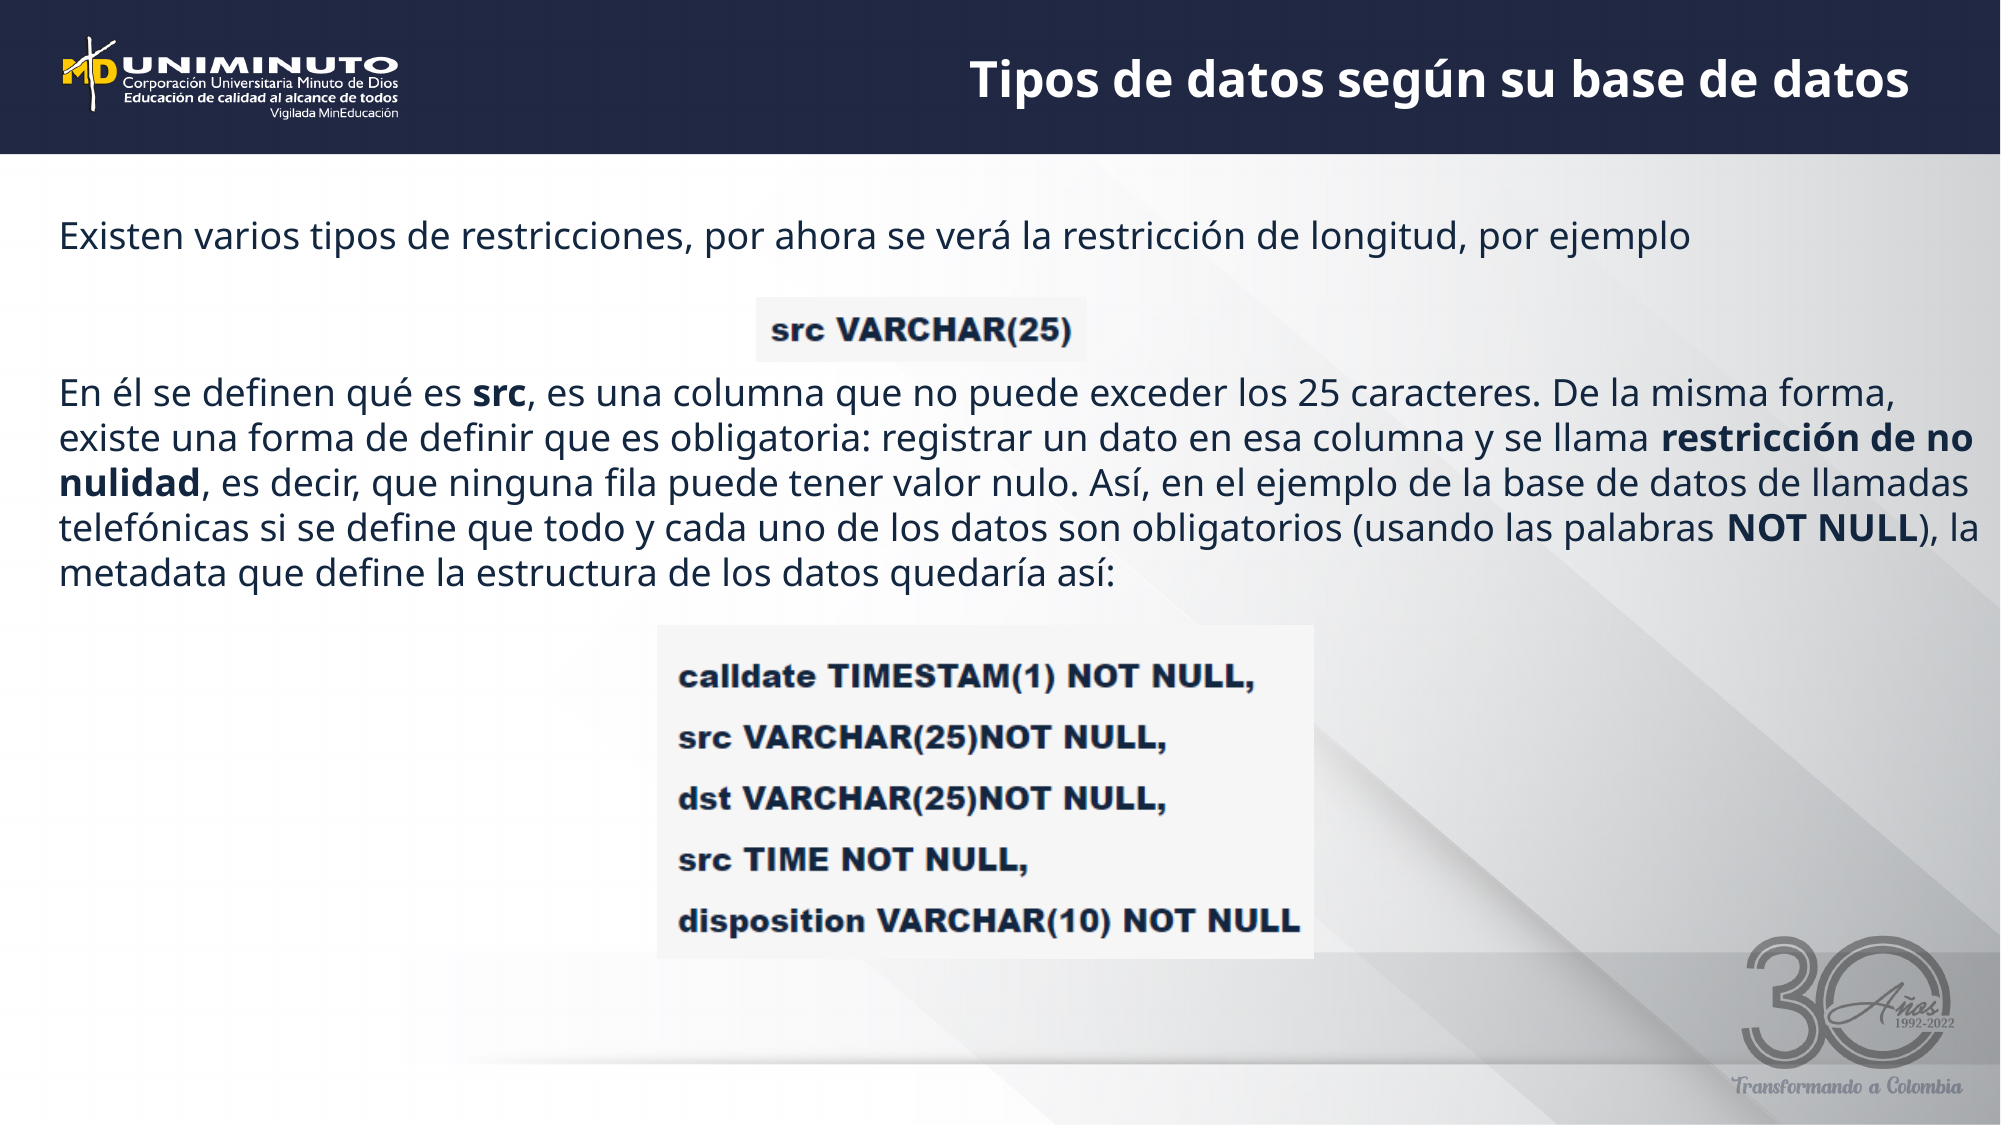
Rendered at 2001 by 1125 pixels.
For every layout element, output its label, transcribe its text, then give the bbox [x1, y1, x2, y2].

text_box Tipos de datos según su base de datos [524, 45, 1911, 108]
text_box En él se definen qué es src, es una columna que no puede exceder los 25 caracteres. De la misma forma, existe una forma de definir que es obligatoria: registrar un dato en esa columna y se llama restricción de no nulidad, es decir, que ninguna fila puede tener valor nulo. Así, en el ejemplo de la base de datos de llamadas telefónicas si se define que todo y cada uno de los datos son obligatorios (usando las palabras NOT NULL), la metadata que define la estructura de los datos quedaría así: [43, 361, 2000, 602]
picture [0, 0, 2001, 1125]
text_box Existen varios tipos de restricciones, por ahora se verá la restricción de longitud, por ejemplo [43, 204, 1928, 265]
